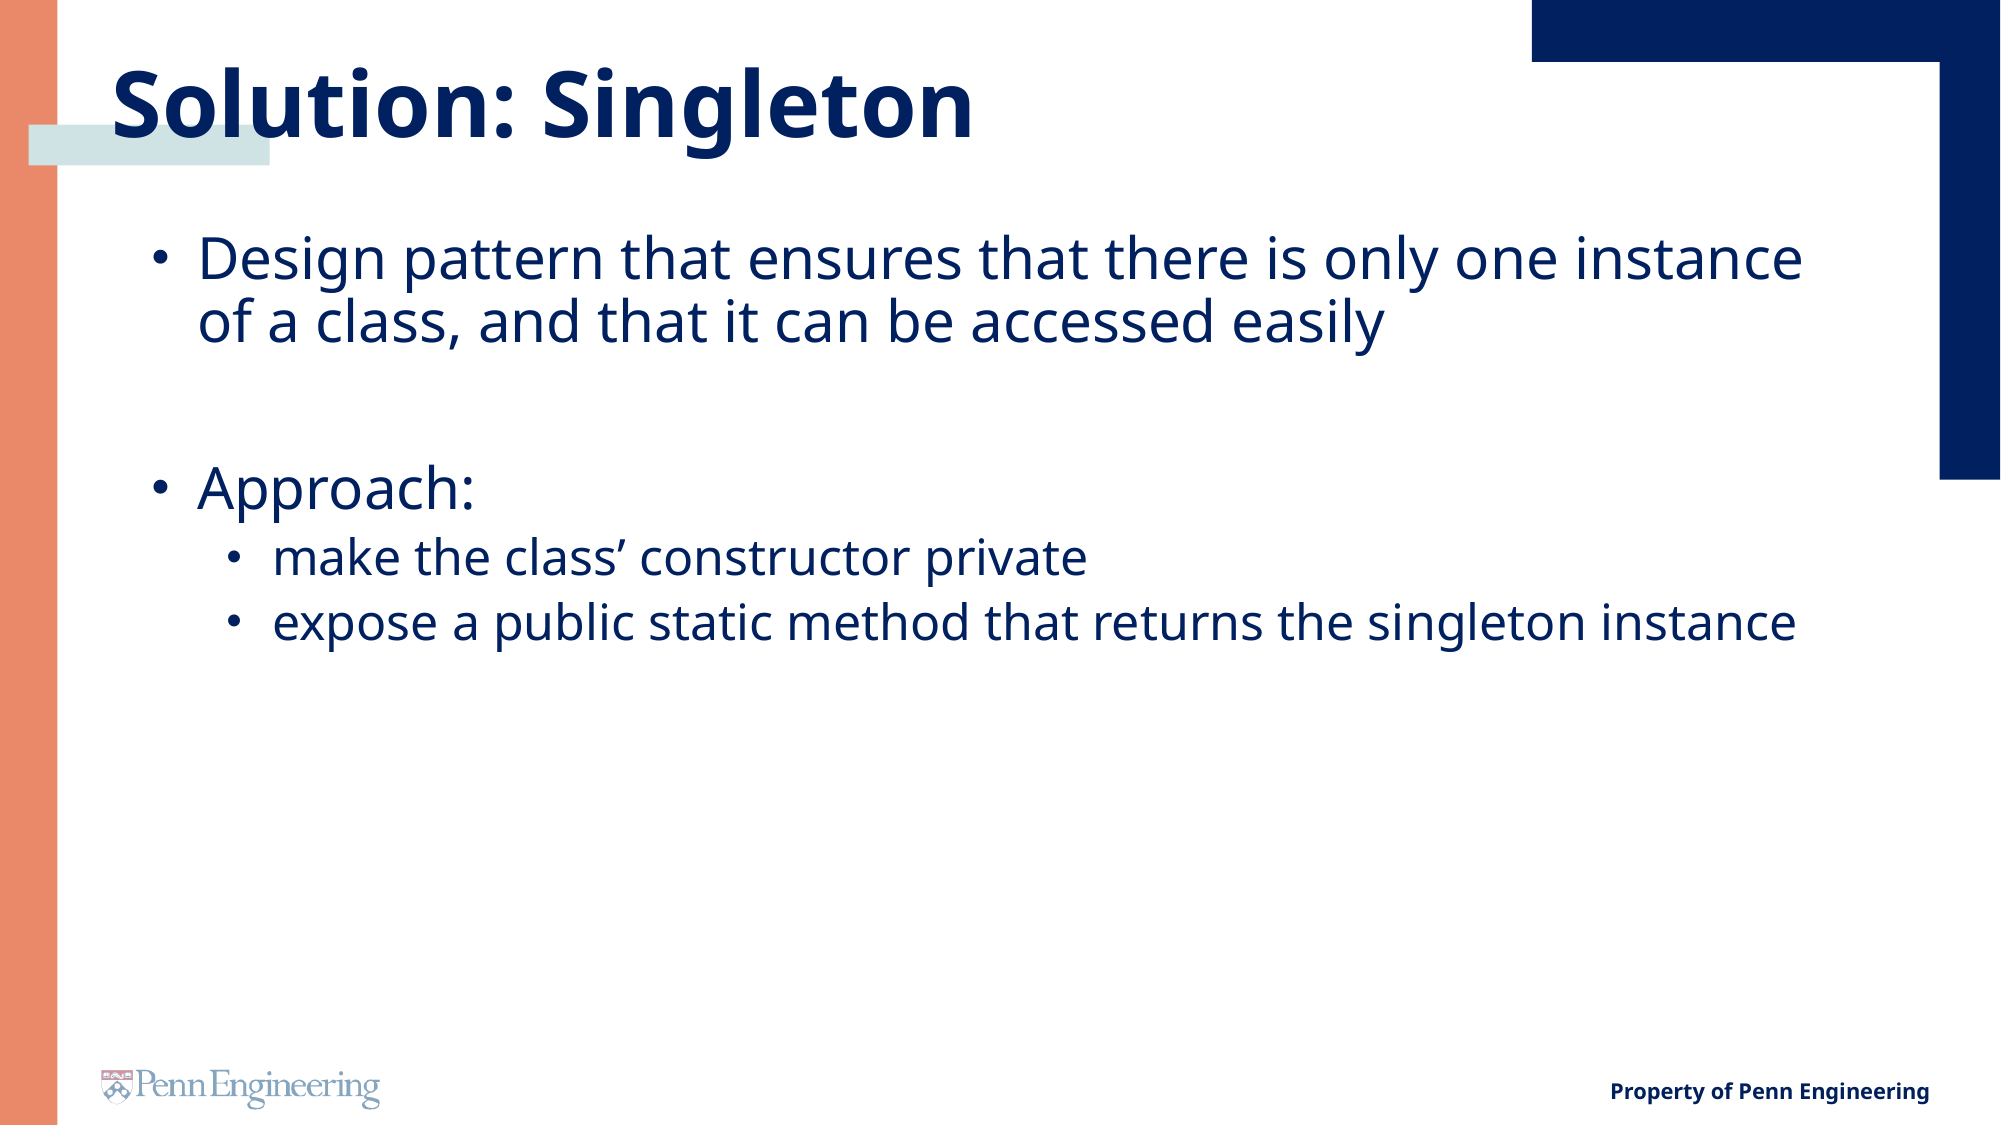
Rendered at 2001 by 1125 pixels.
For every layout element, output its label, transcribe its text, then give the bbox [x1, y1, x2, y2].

list Design pattern that ensures that there is only one instance of a class, and that it can be accessed easily Approach: make the class’ constructor private expose a public static method that returns the singleton instance [135, 221, 1861, 936]
title Solution: Singleton [96, 0, 1822, 218]
